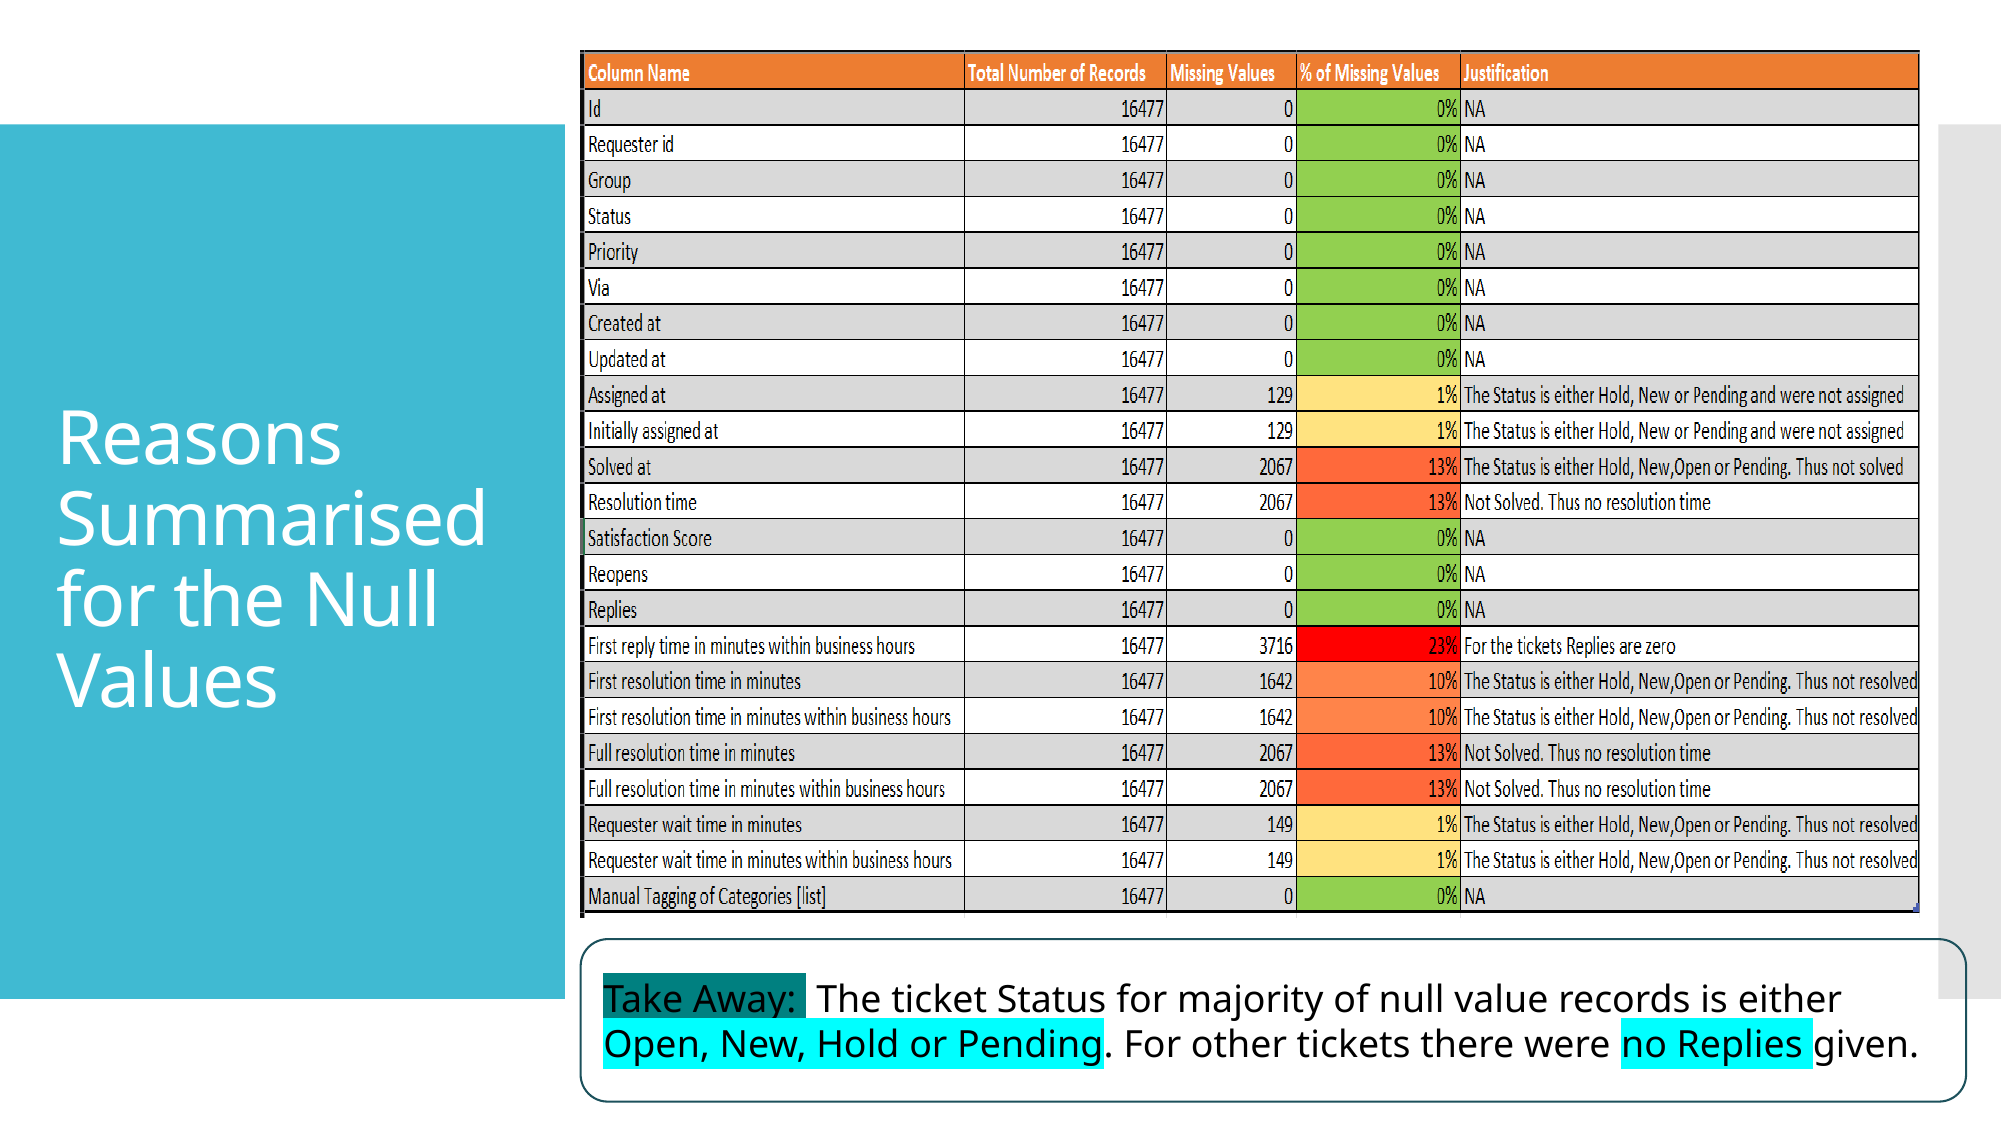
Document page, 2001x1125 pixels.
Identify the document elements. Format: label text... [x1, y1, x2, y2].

picture [580, 49, 1921, 918]
text_box Take Away: The ticket Status for majority of null value records is either Open, New, Hold or Pending. For other tickets there were no Replies given. [579, 938, 1968, 1103]
title Reasons Summarised for the Null Values [41, 184, 525, 940]
